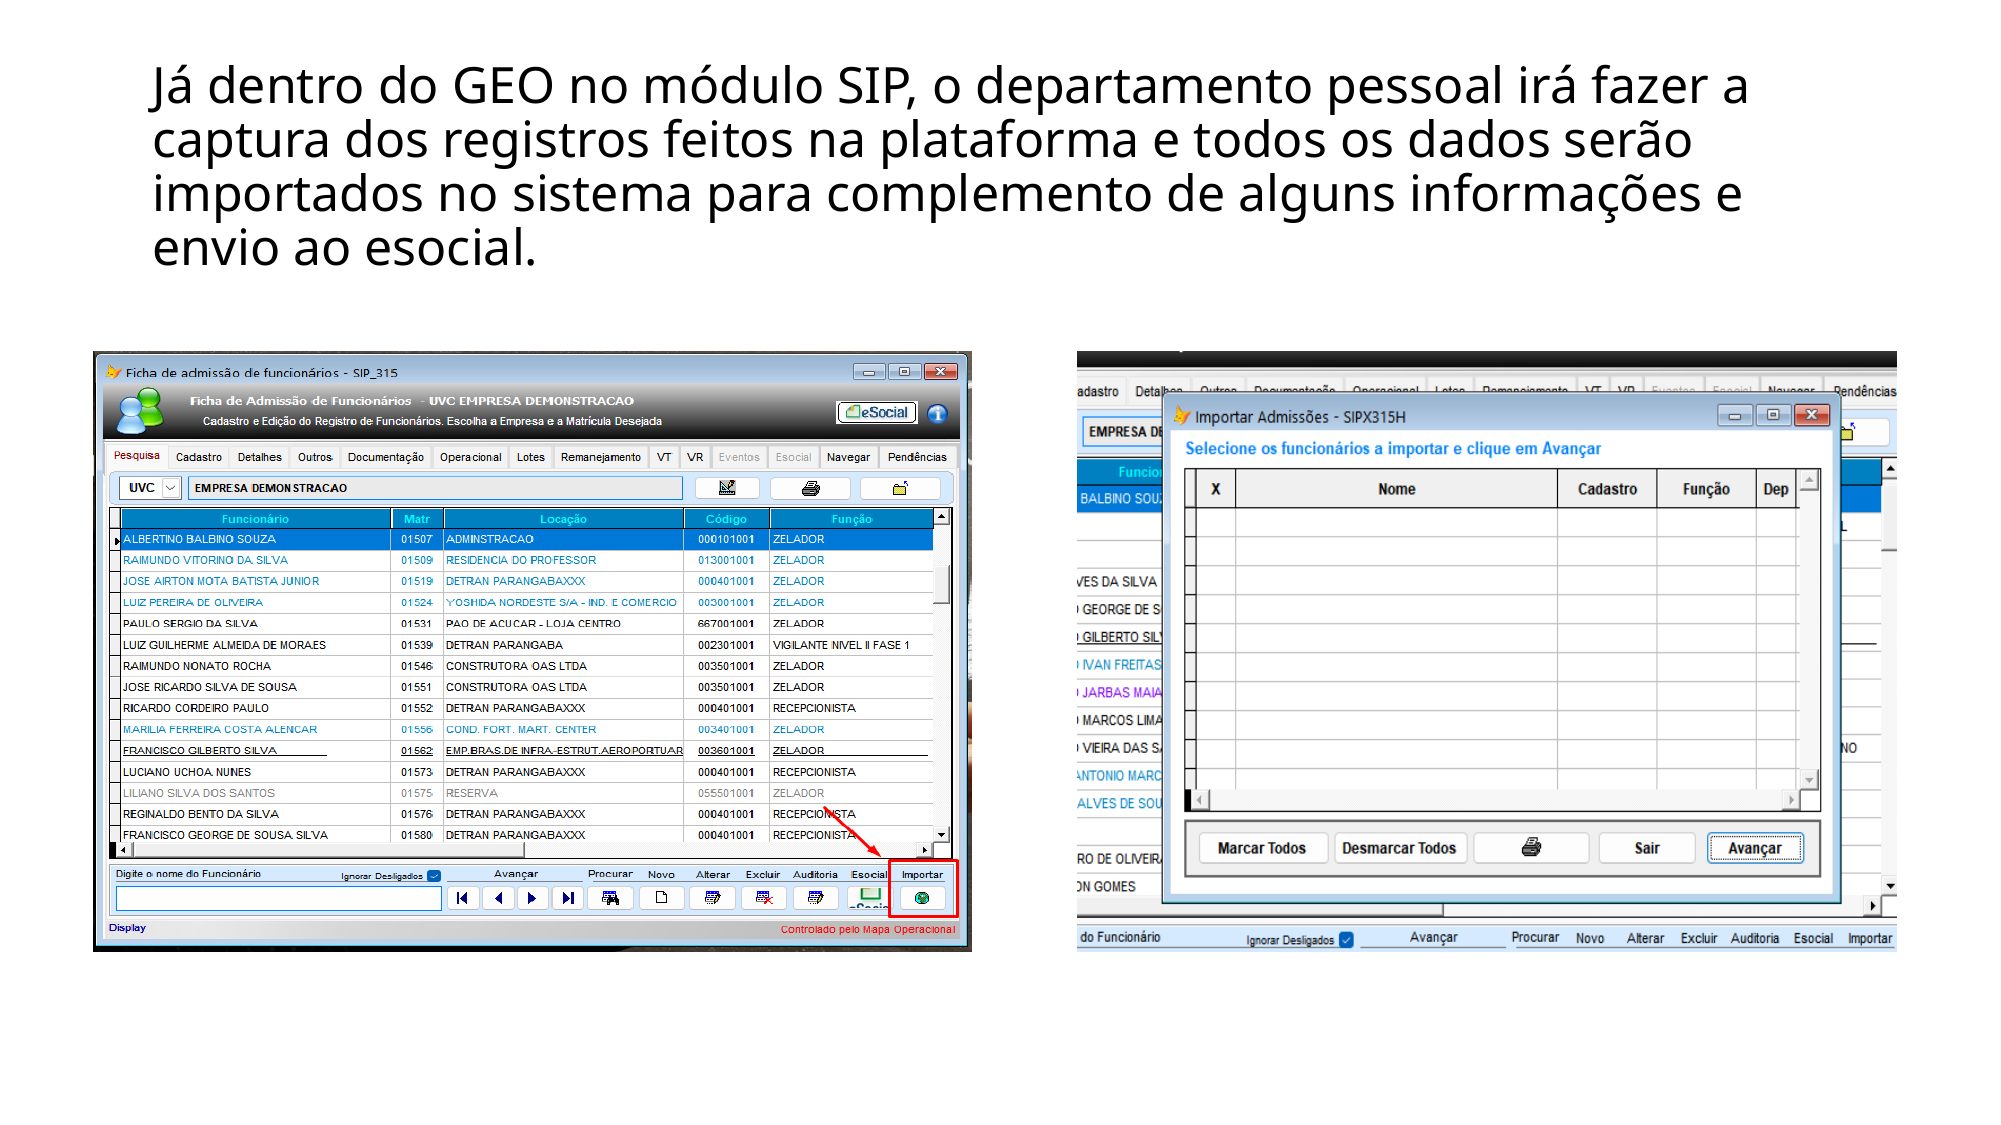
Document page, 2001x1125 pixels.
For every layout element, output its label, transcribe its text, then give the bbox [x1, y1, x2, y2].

title Já dentro do GEO no módulo SIP, o departamento pessoal irá fazer a captura dos registros feitos na plataforma e todos os dados serão importados no sistema para complemento de alguns informações e envio ao esocial. [137, 59, 1863, 278]
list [93, 351, 972, 952]
picture [1077, 351, 1897, 952]
